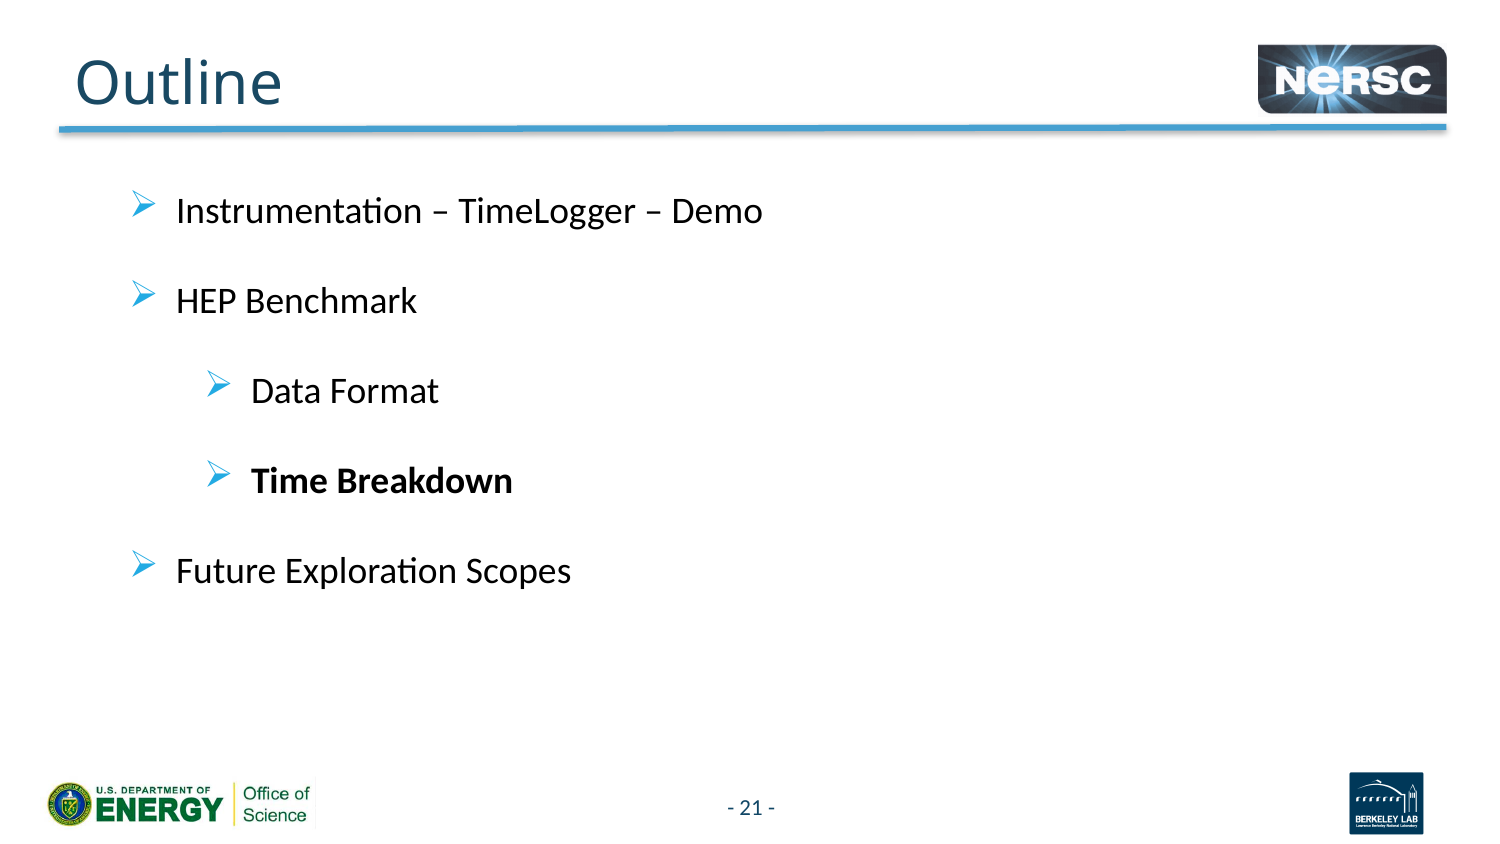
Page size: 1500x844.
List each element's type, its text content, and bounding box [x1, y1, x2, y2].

slide_number - 21 - [675, 783, 828, 829]
picture [1349, 772, 1424, 835]
title Outline [59, 22, 1178, 117]
picture [1258, 43, 1447, 117]
picture [40, 772, 316, 835]
text_box Instrumentation – TimeLogger – Demo HEP Benchmark Data Format Time Breakdown Future Exploration Scopes [114, 134, 1405, 599]
